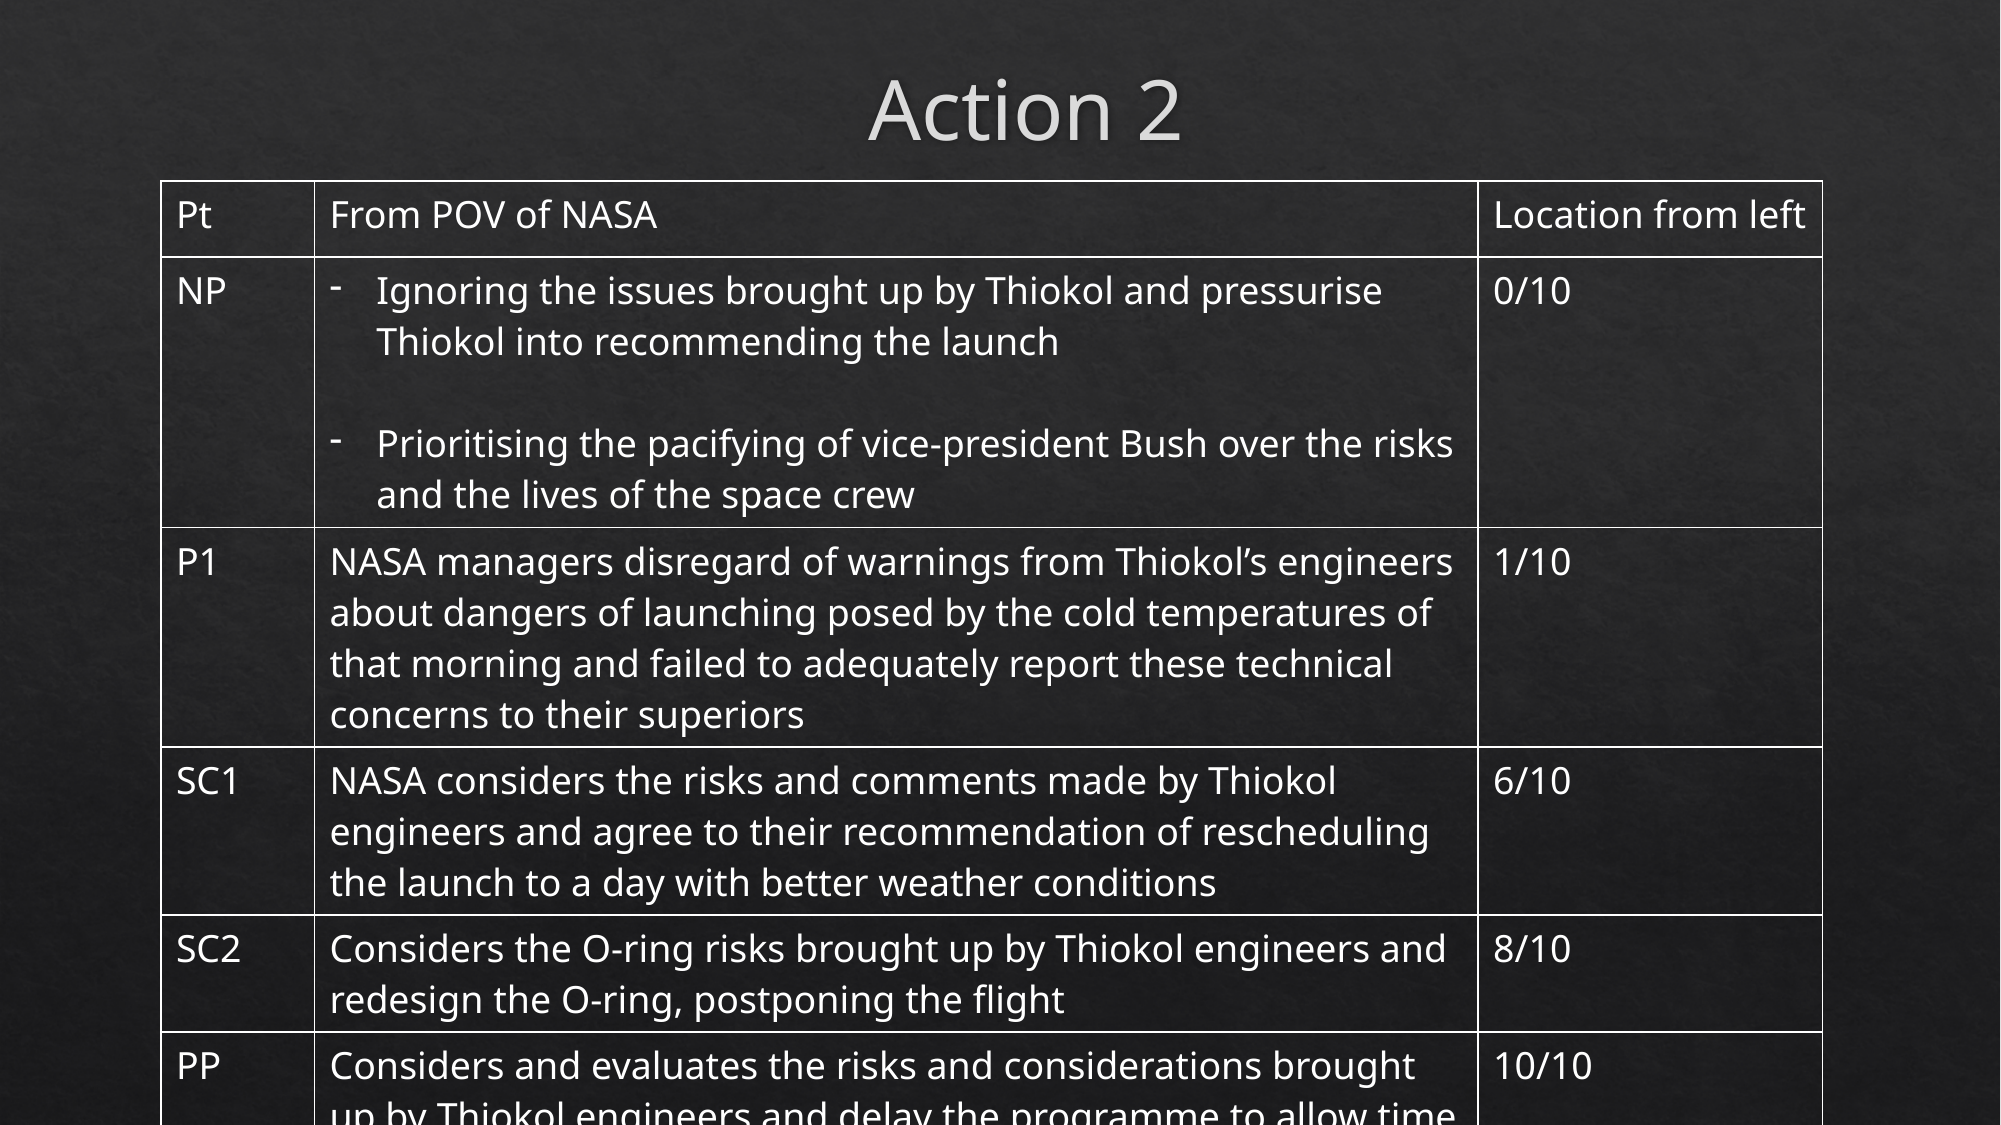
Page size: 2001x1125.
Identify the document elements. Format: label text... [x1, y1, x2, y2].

table_header Location from left [1479, 182, 1822, 256]
table_cell NP [162, 258, 314, 527]
table_cell 6/10 [1479, 748, 1822, 914]
table_cell P1 [162, 528, 314, 746]
table_cell PP [162, 1033, 314, 1125]
table_cell 8/10 [1479, 916, 1822, 1031]
table_cell Considers and evaluates the risks and considerations brought up by Thiokol engineers and delay the programme to allow time to redesign the new joint system [315, 1033, 1477, 1125]
title Action 2 [177, 27, 1876, 187]
table_cell 10/10 [1479, 1033, 1822, 1125]
table_cell SC1 [162, 748, 314, 914]
table_cell NASA considers the risks and comments made by Thiokol engineers and agree to their recommendation of rescheduling the launch to a day with better weather conditions [315, 748, 1477, 914]
table_header From POV of NASA [315, 182, 1477, 256]
table_cell Considers the O-ring risks brought up by Thiokol engineers and redesign the O-ring, postponing the flight [315, 916, 1477, 1031]
table_header Pt [162, 182, 314, 256]
table_cell Ignoring the issues brought up by Thiokol and pressurise Thiokol into recommending the launch Prioritising the pacifying of vice-president Bush over the risks and the lives of the space crew [315, 258, 1477, 527]
table_cell SC2 [162, 916, 314, 1031]
table_cell 1/10 [1479, 528, 1822, 746]
table_cell 0/10 [1479, 258, 1822, 527]
table_cell NASA managers disregard of warnings from Thiokol’s engineers about dangers of launching posed by the cold temperatures of that morning and failed to adequately report these technical concerns to their superiors [315, 528, 1477, 746]
